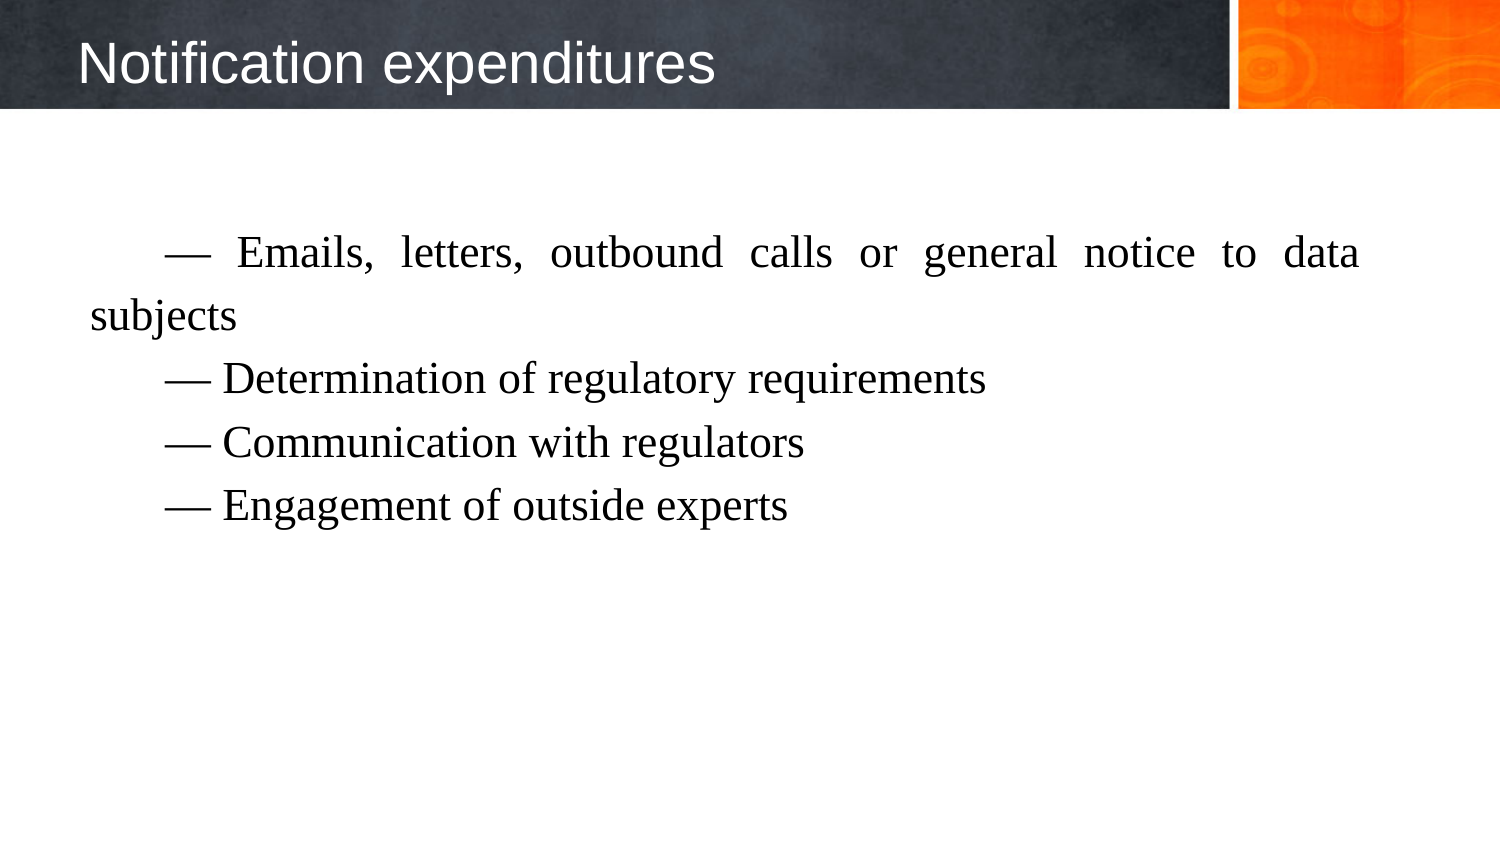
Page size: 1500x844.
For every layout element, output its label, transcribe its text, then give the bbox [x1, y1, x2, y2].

picture [0, 0, 1500, 844]
title Notification expenditures [62, 0, 1222, 104]
list — Emails, letters, outbound calls or general notice to data subjects — Determination of regulatory requirements — Communication with regulators — Engagement of outside experts [75, 206, 1376, 695]
